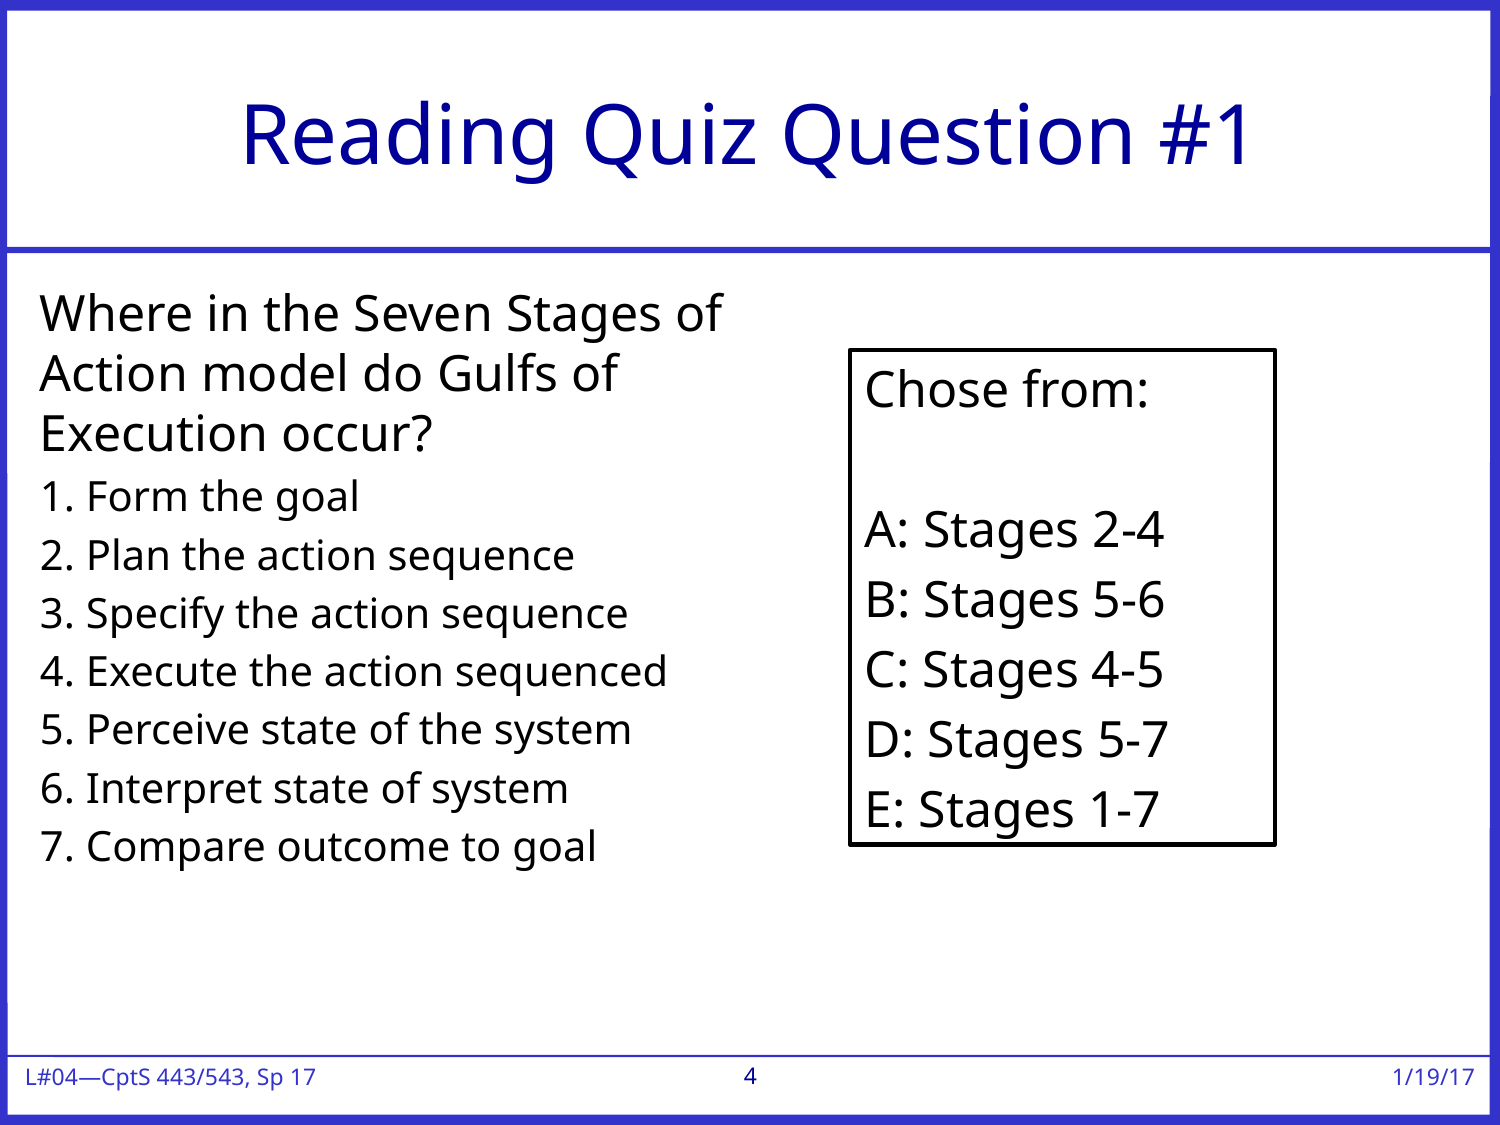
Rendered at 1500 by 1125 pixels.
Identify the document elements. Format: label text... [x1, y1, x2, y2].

title Reading Quiz Question #1 [24, 24, 1476, 238]
text_box Chose from: A: Stages 2-4 B: Stages 5-6 C: Stages 4-5 D: Stages 5-7 E: Stages 1-7 [848, 348, 1277, 847]
list Where in the Seven Stages of Action model do Gulfs of Execution occur? 1. Form the goal 2. Plan the action sequence 3. Specify the action sequence 4. Execute the action sequenced 5. Perceive state of the system 6. Interpret state of system 7. Compare outcome to goal [24, 273, 826, 1038]
slide_number 4 [37, 1053, 1464, 1079]
